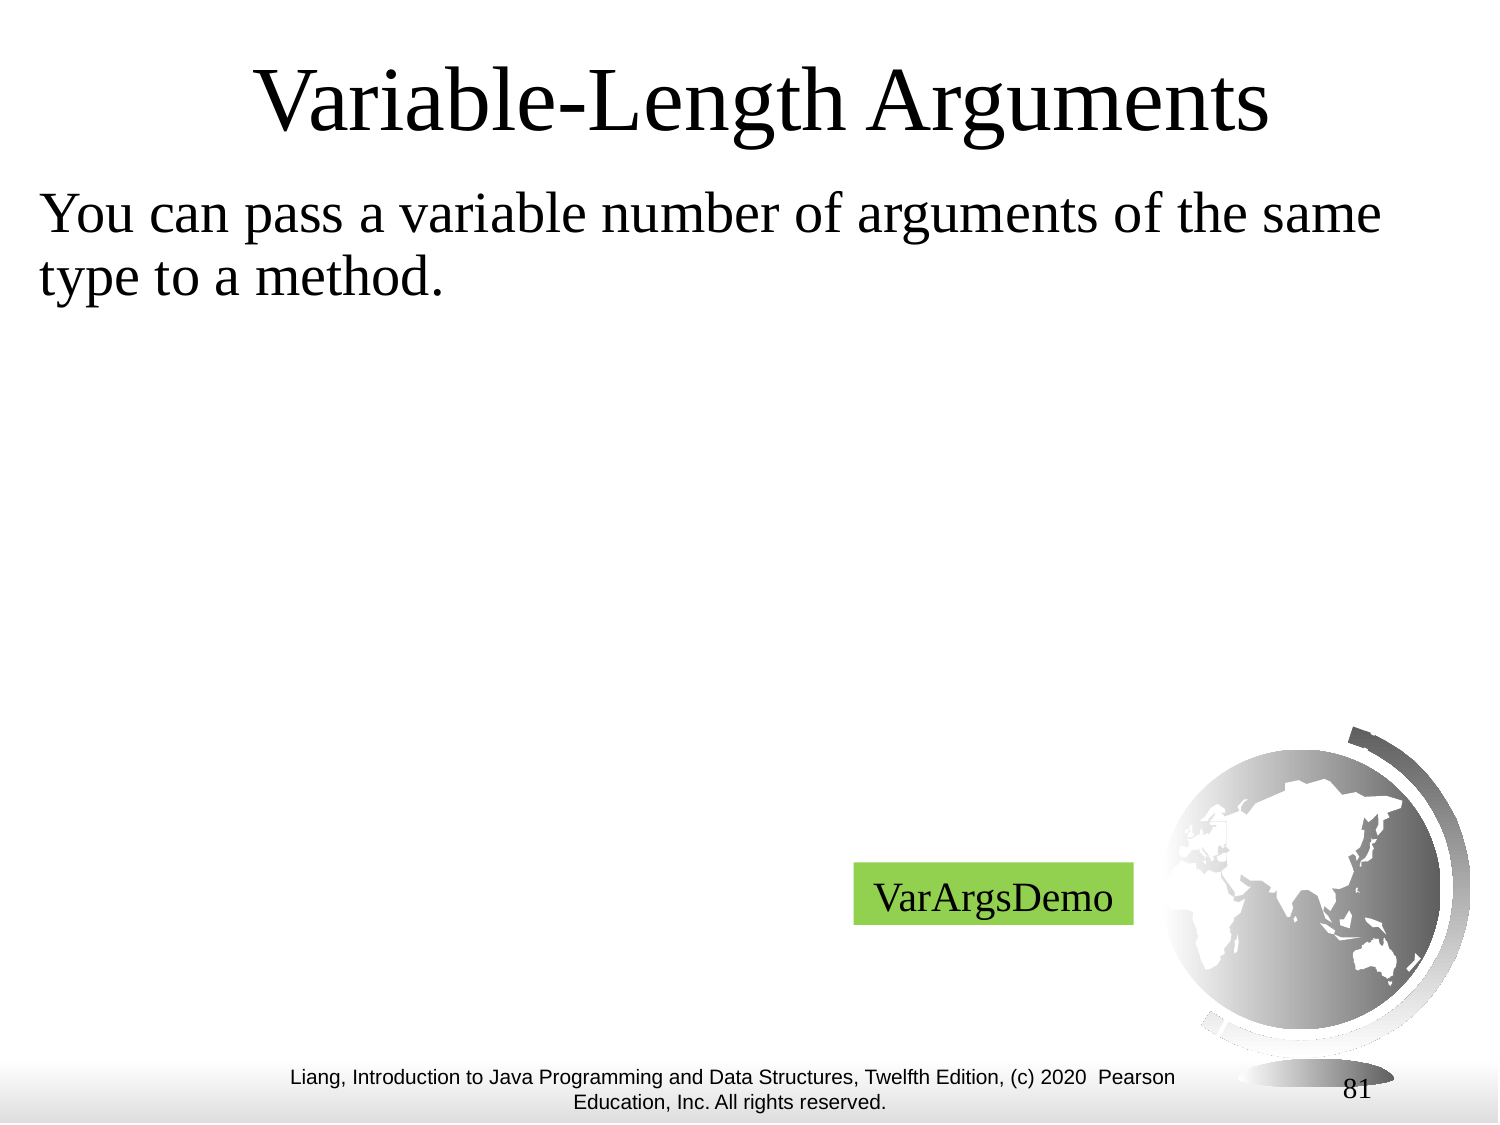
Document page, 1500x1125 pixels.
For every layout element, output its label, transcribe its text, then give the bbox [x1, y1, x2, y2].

text_box VarArgsDemo [853, 862, 1134, 925]
list You can pass a variable number of arguments of the same type to a method. [24, 174, 1475, 663]
slide_number 81 [1074, 1049, 1388, 1125]
title Variable-Length Arguments [125, 24, 1400, 163]
